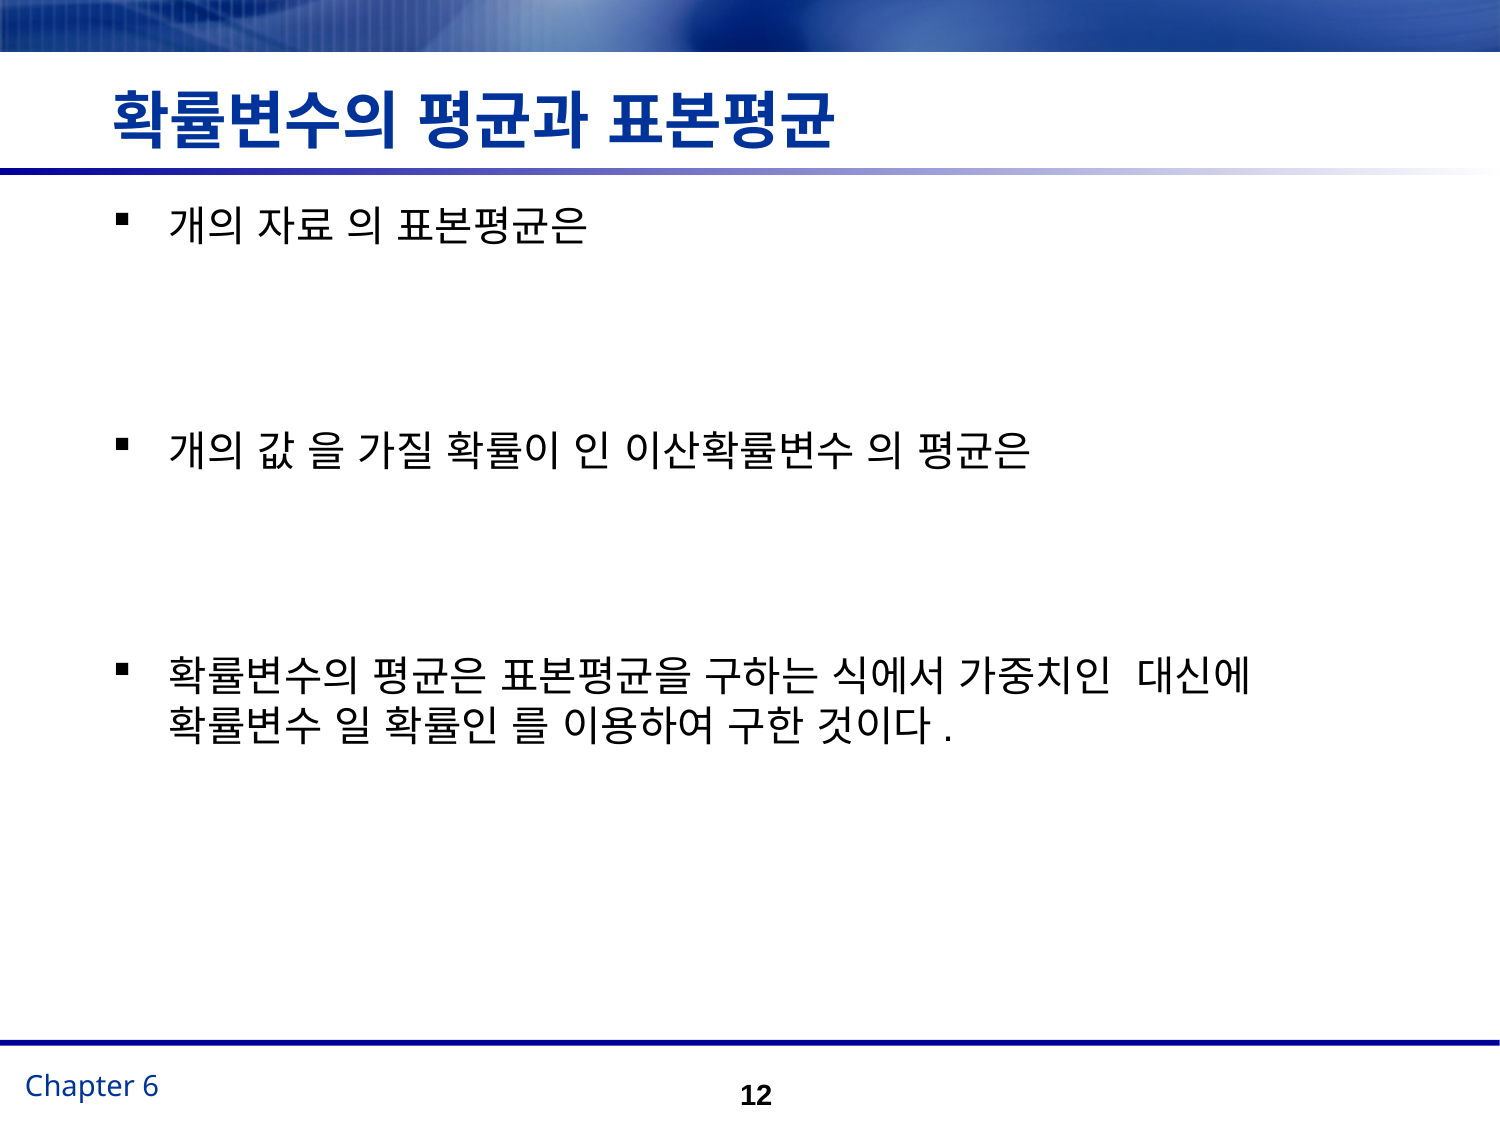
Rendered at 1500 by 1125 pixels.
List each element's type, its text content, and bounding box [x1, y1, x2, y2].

picture [0, 0, 1500, 52]
slide_number 12 [699, 1062, 788, 1125]
title 확률변수의 평균과 표본평균 [112, 75, 1500, 188]
